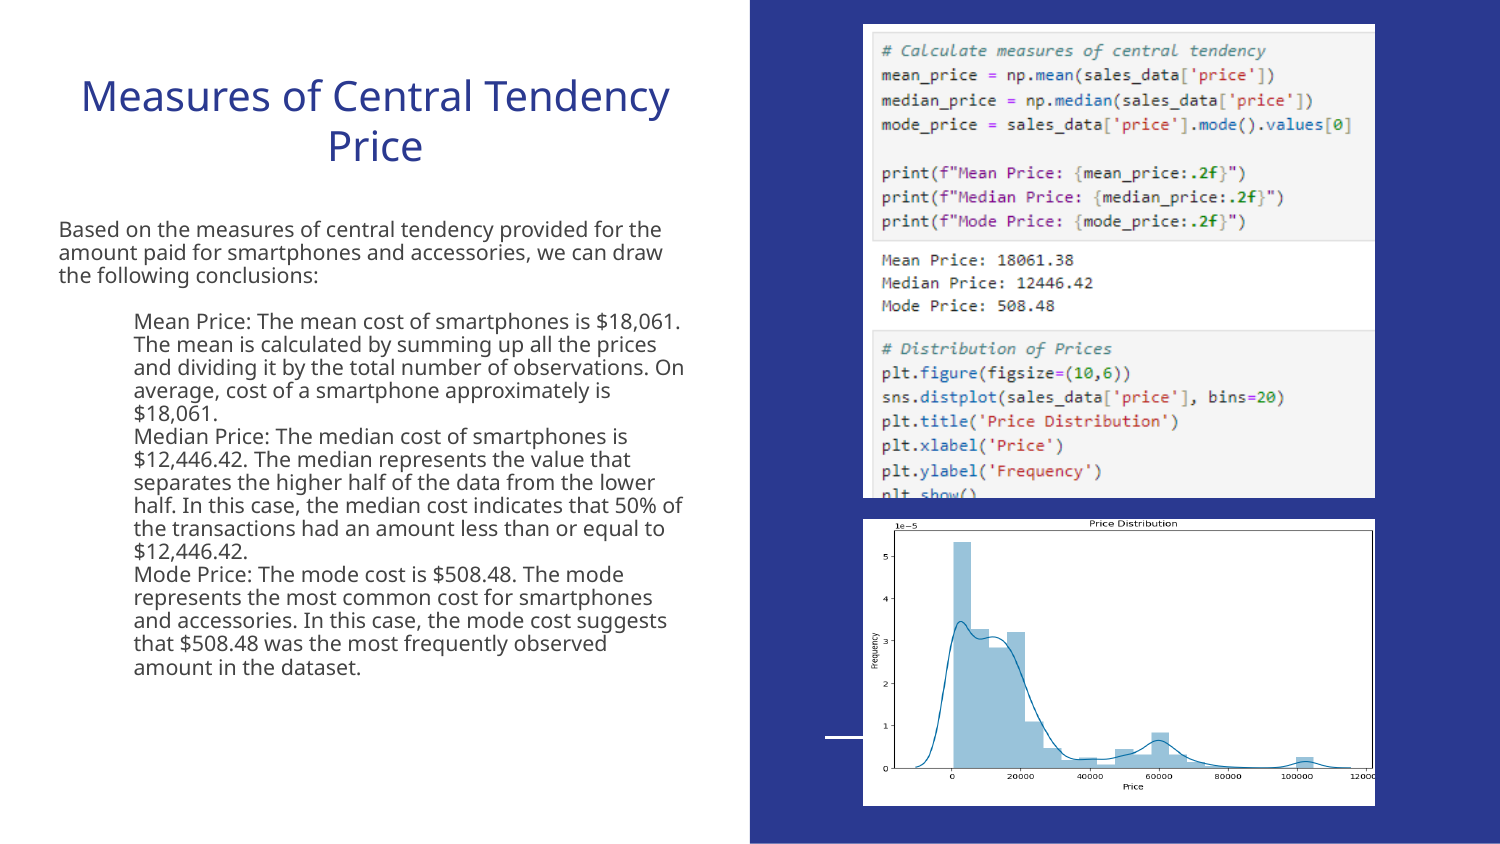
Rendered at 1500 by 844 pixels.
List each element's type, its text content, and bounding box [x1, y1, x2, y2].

subtitle Based on the measures of central tendency provided for the amount paid for smartphones and accessories, we can draw the following conclusions: Mean Price: The mean cost of smartphones is $18,061. The mean is calculated by summing up all the prices and dividing it by the total number of observations. On average, cost of a smartphone approximately is $18,061. Median Price: The median cost of smartphones is $12,446.42. The median represents the value that separates the higher half of the data from the lower half. In this case, the median cost indicates that 50% of the transactions had an amount less than or equal to $12,446.42. Mode Price: The mode cost is $508.48. The mode represents the most common cost for smartphones and accessories. In this case, the mode cost suggests that $508.48 was the most frequently observed amount in the dataset. [43, 203, 708, 757]
picture [863, 24, 1375, 499]
title Measures of Central Tendency Price [43, 59, 708, 185]
picture [863, 519, 1375, 806]
